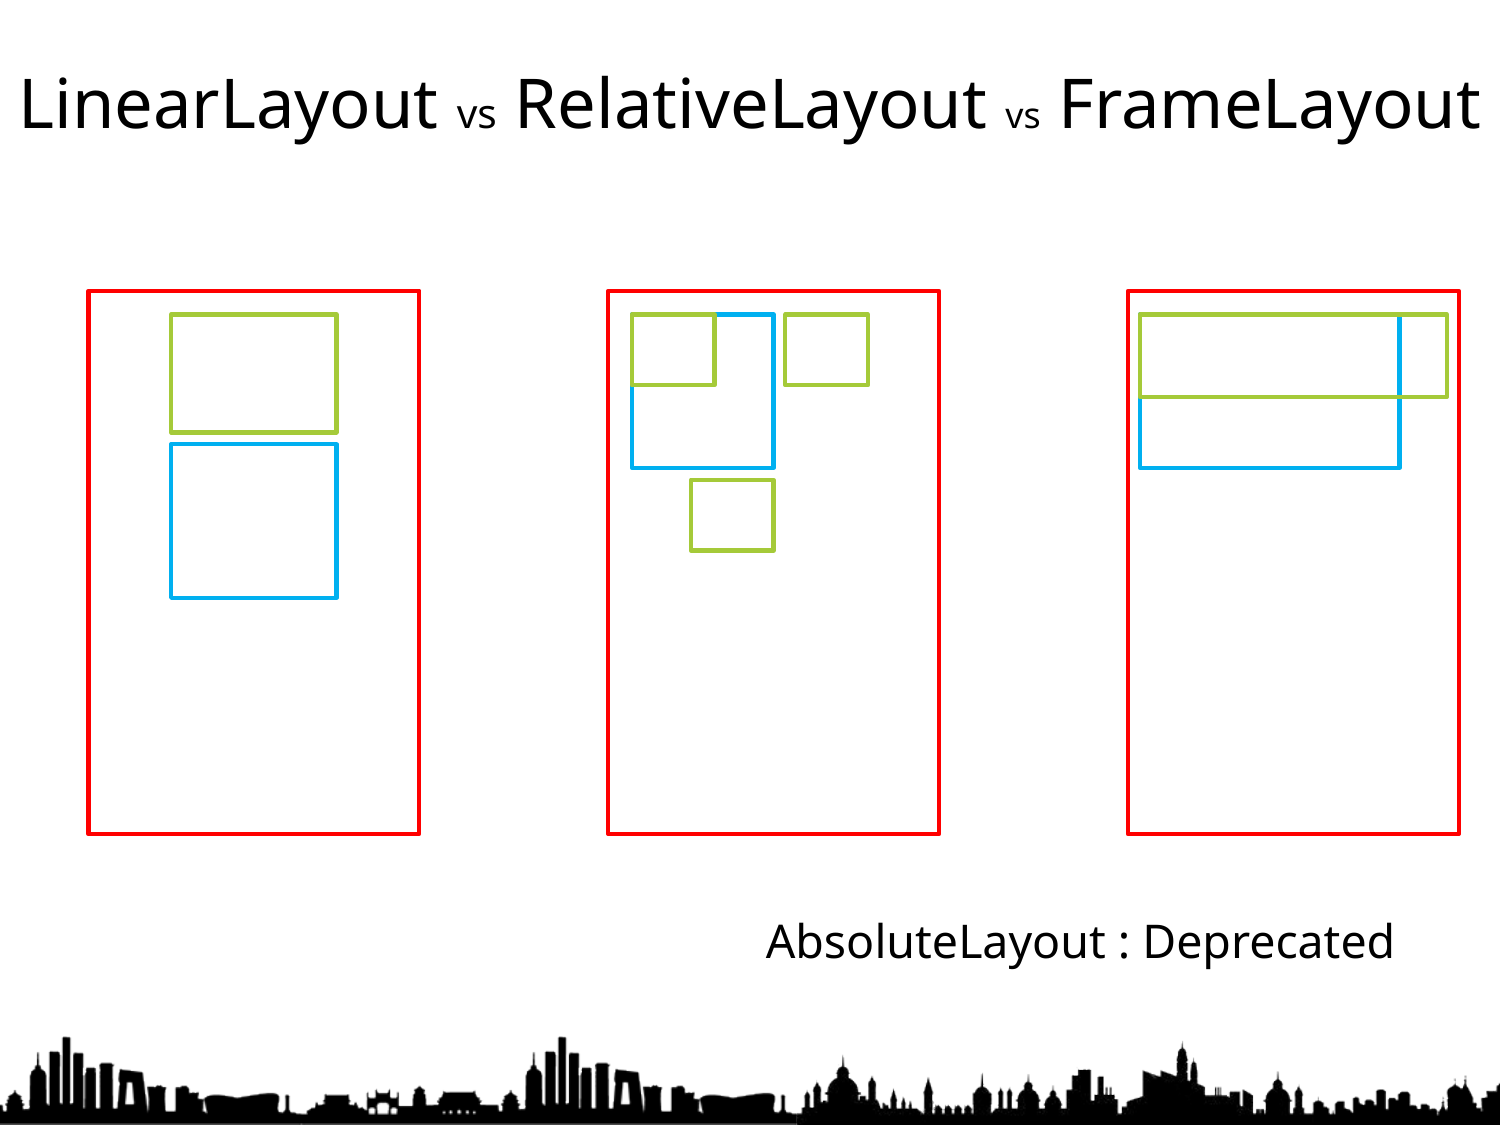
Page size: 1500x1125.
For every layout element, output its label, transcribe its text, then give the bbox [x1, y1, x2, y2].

text_box AbsoluteLayout : Deprecated [714, 905, 1447, 976]
text_box [1138, 399, 1402, 470]
text_box [86, 289, 421, 836]
text_box LinearLayout vs RelativeLayout vs FrameLayout [0, 30, 1500, 172]
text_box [0, 1031, 1500, 1125]
text_box [689, 478, 776, 553]
text_box [630, 312, 776, 470]
text_box [1138, 312, 1449, 399]
text_box [169, 312, 339, 435]
text_box [169, 442, 339, 600]
text_box [630, 312, 717, 387]
text_box [606, 289, 941, 836]
text_box [1126, 289, 1461, 836]
text_box [783, 312, 870, 387]
